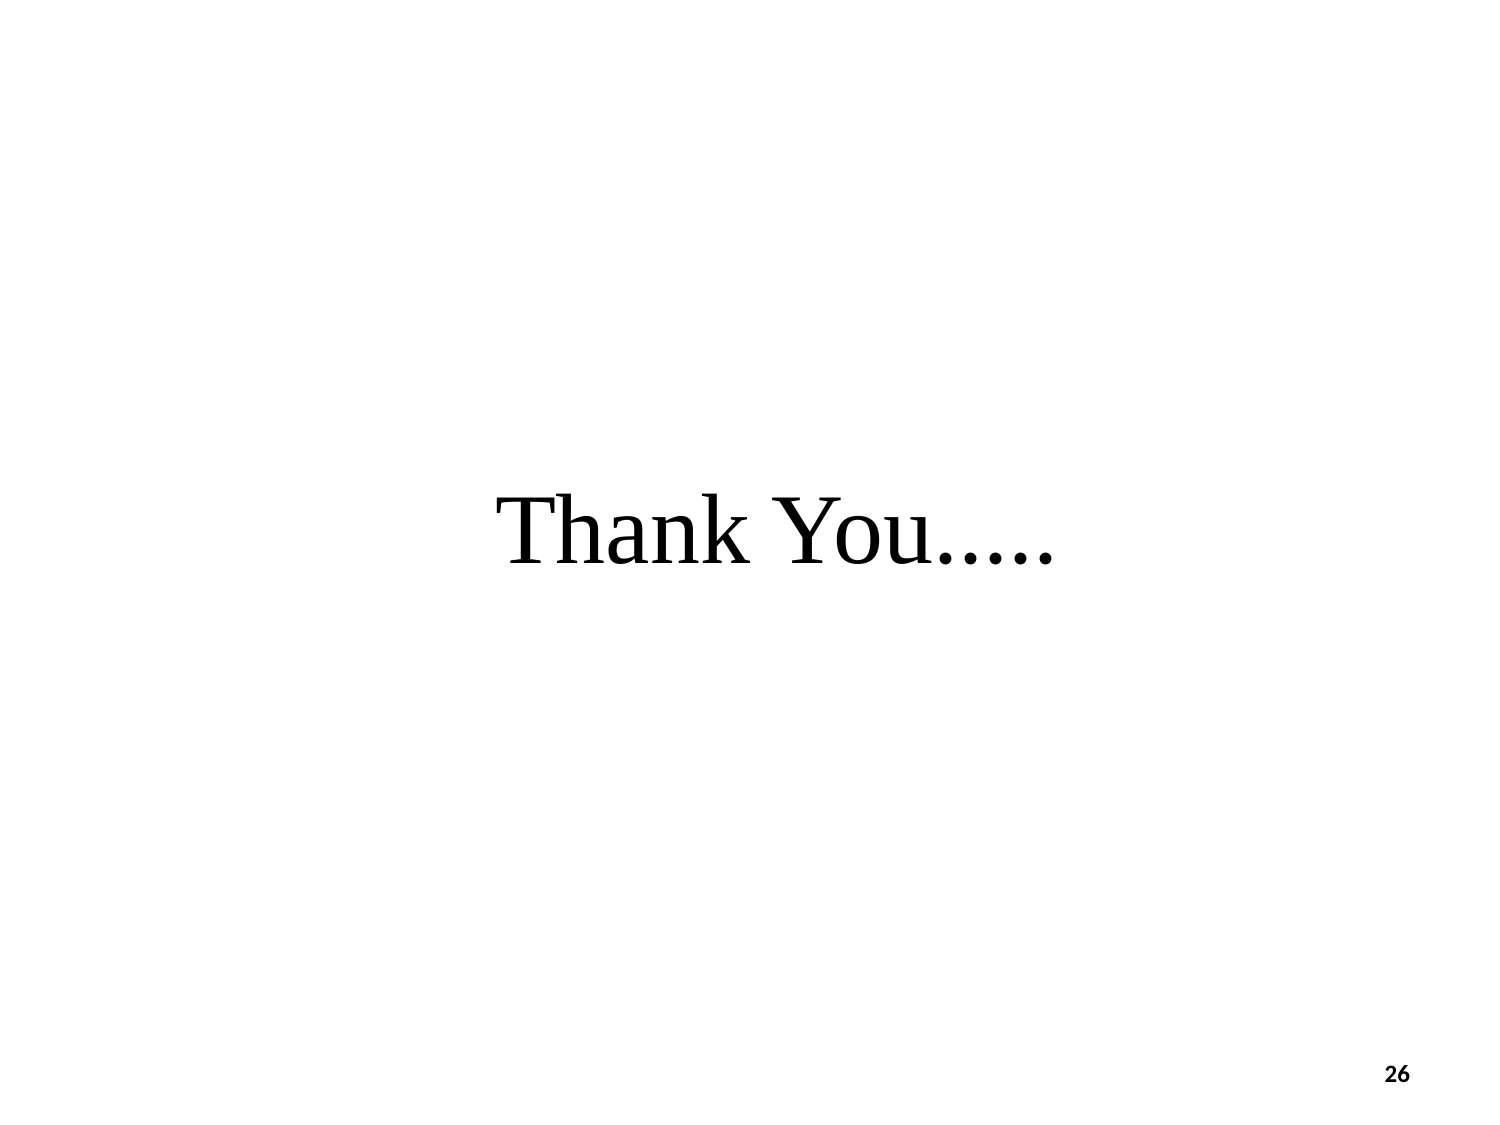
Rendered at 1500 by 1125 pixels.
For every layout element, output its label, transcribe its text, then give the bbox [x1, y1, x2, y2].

list Thank You..... [75, 262, 1425, 1005]
slide_number 26 [1074, 1042, 1425, 1103]
